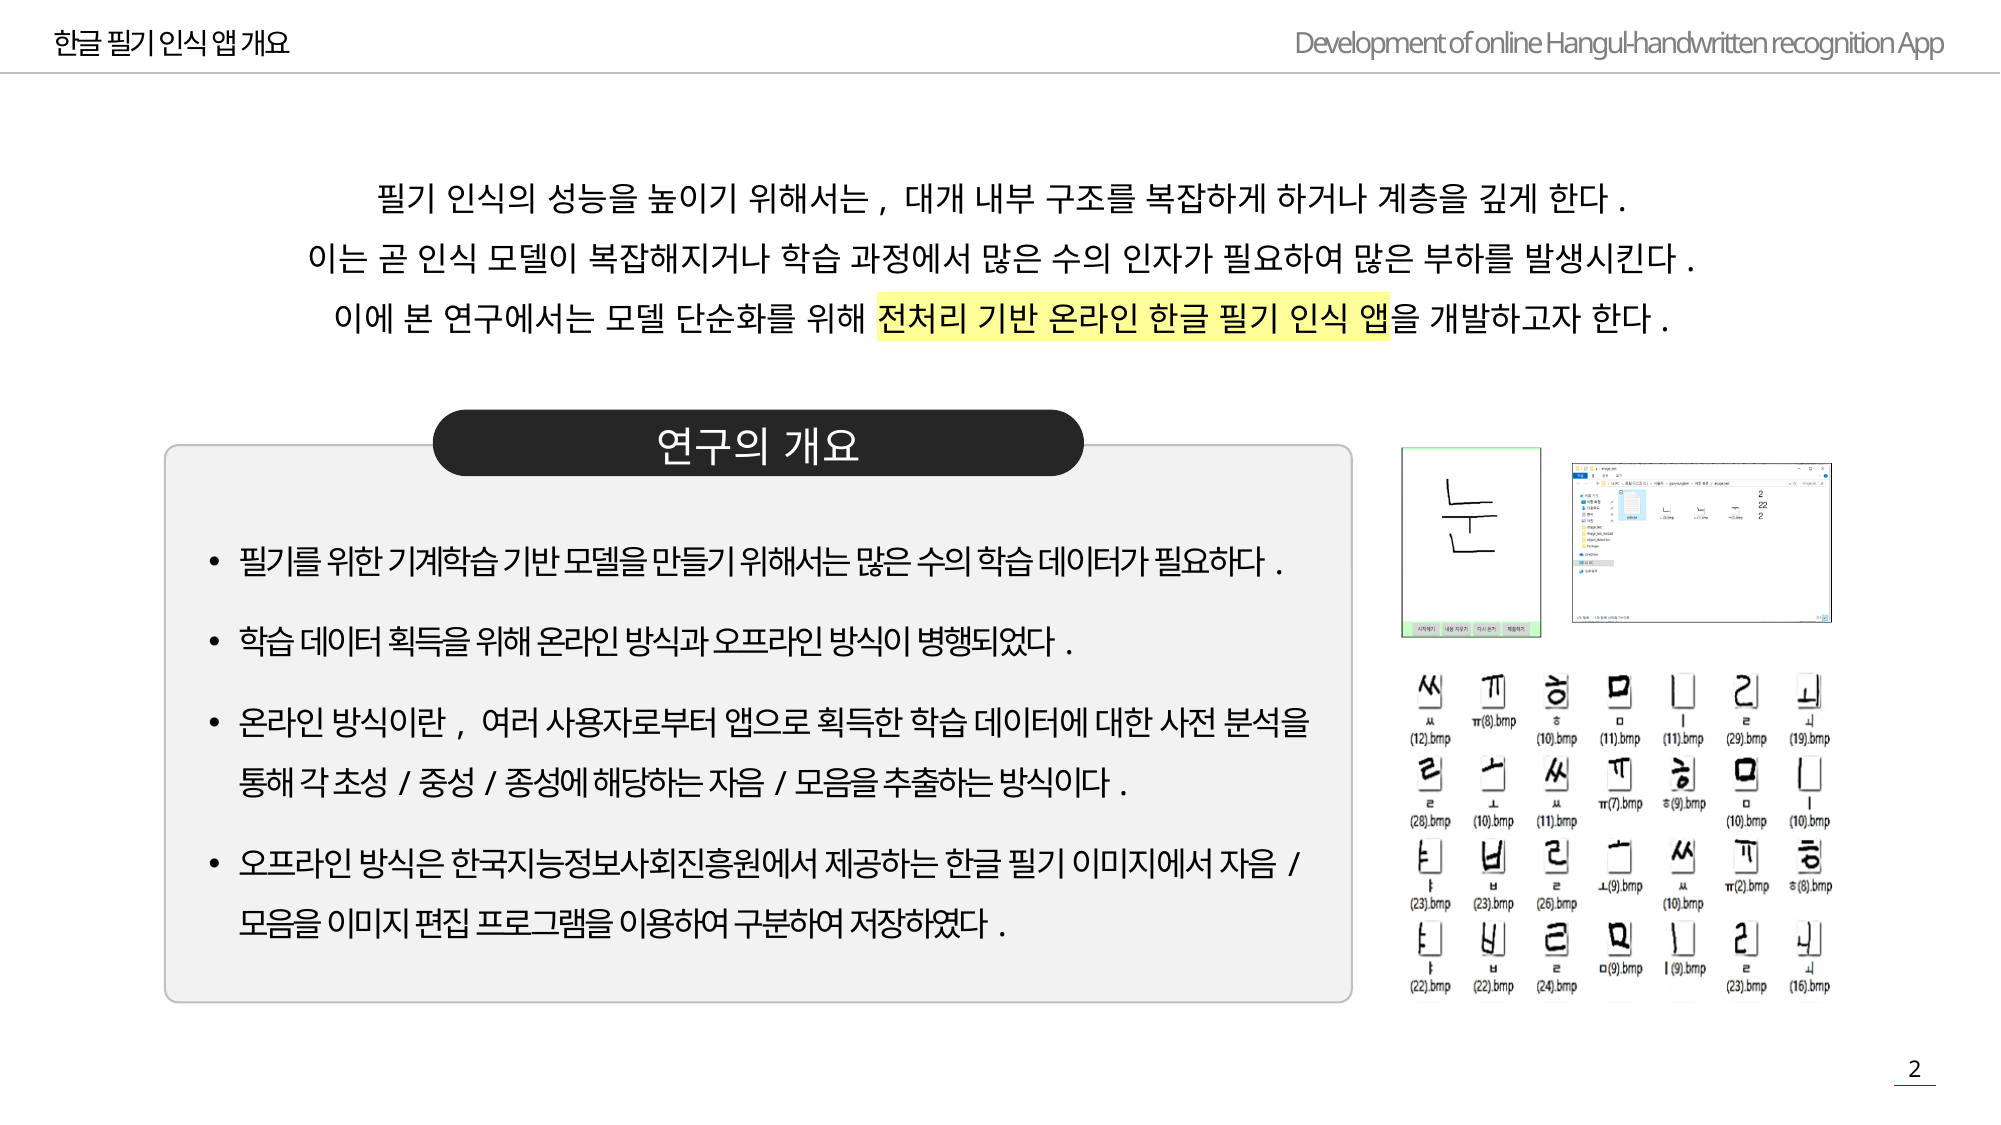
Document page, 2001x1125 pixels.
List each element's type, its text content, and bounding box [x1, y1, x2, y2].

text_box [1398, 667, 1835, 1003]
list 한글 필기 인식 앱 개요 [38, 0, 869, 89]
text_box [164, 409, 1352, 1003]
picture [1398, 442, 1835, 641]
text_box 필기 인식의 성능을 높이기 위해서는, 대개 내부 구조를 복잡하게 하거나 계층을 깊게 한다. 이는 곧 인식 모델이 복잡해지거나 학습 과정에서 많은 수의 인자가 필요하여 많은 부하를 발생시킨다. 이에 본 연구에서는 모델 단순화를 위해 전처리 기반 온라인 한글 필기 인식 앱을 개발하고자 한다. [129, 150, 1875, 349]
